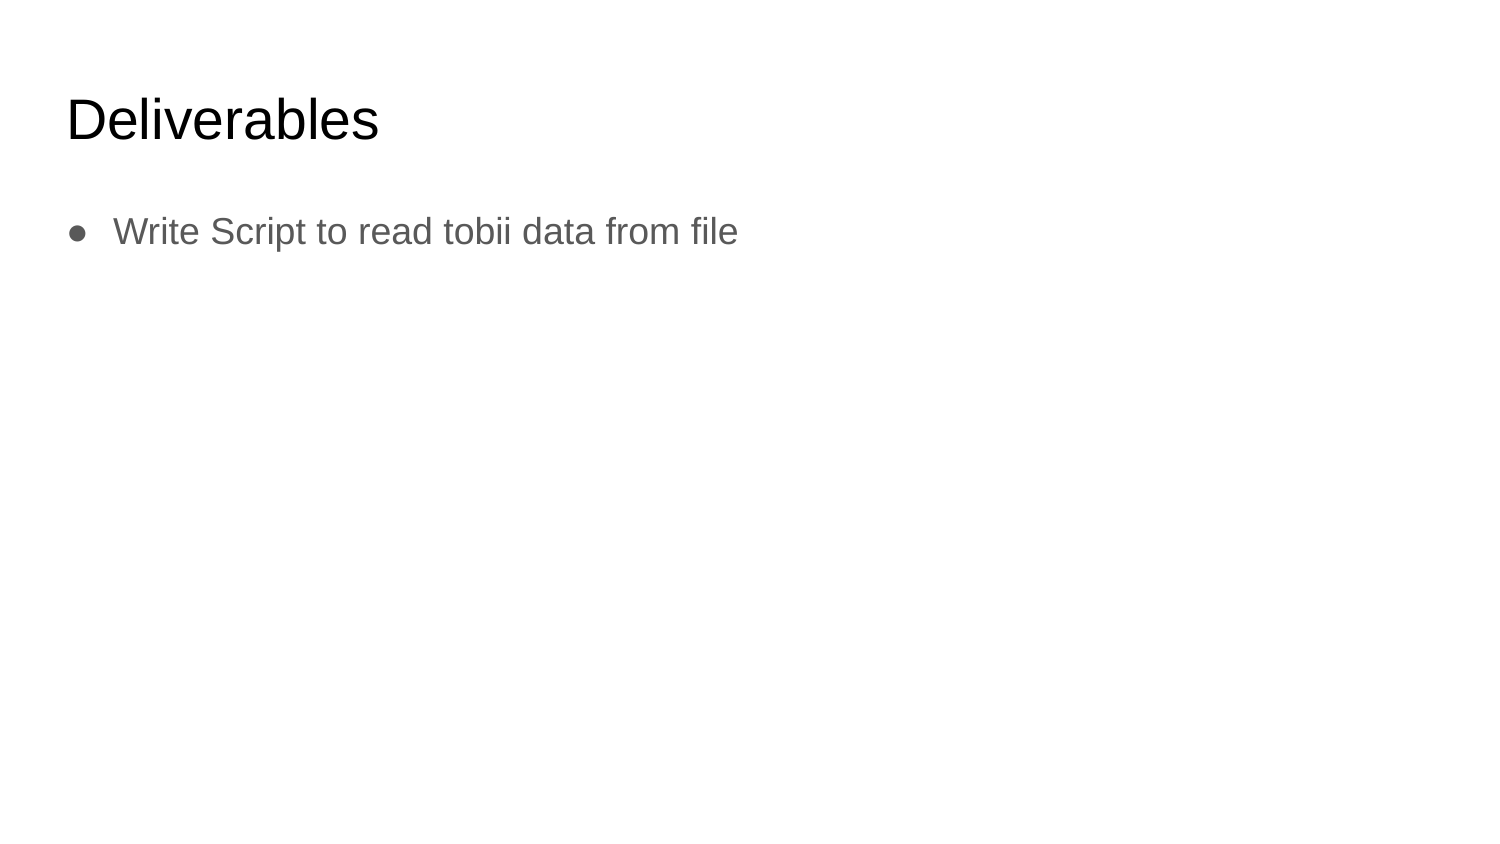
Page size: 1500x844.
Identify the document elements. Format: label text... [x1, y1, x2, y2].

list Write Script to read tobii data from file [51, 189, 1449, 750]
title Deliverables [51, 72, 1449, 167]
